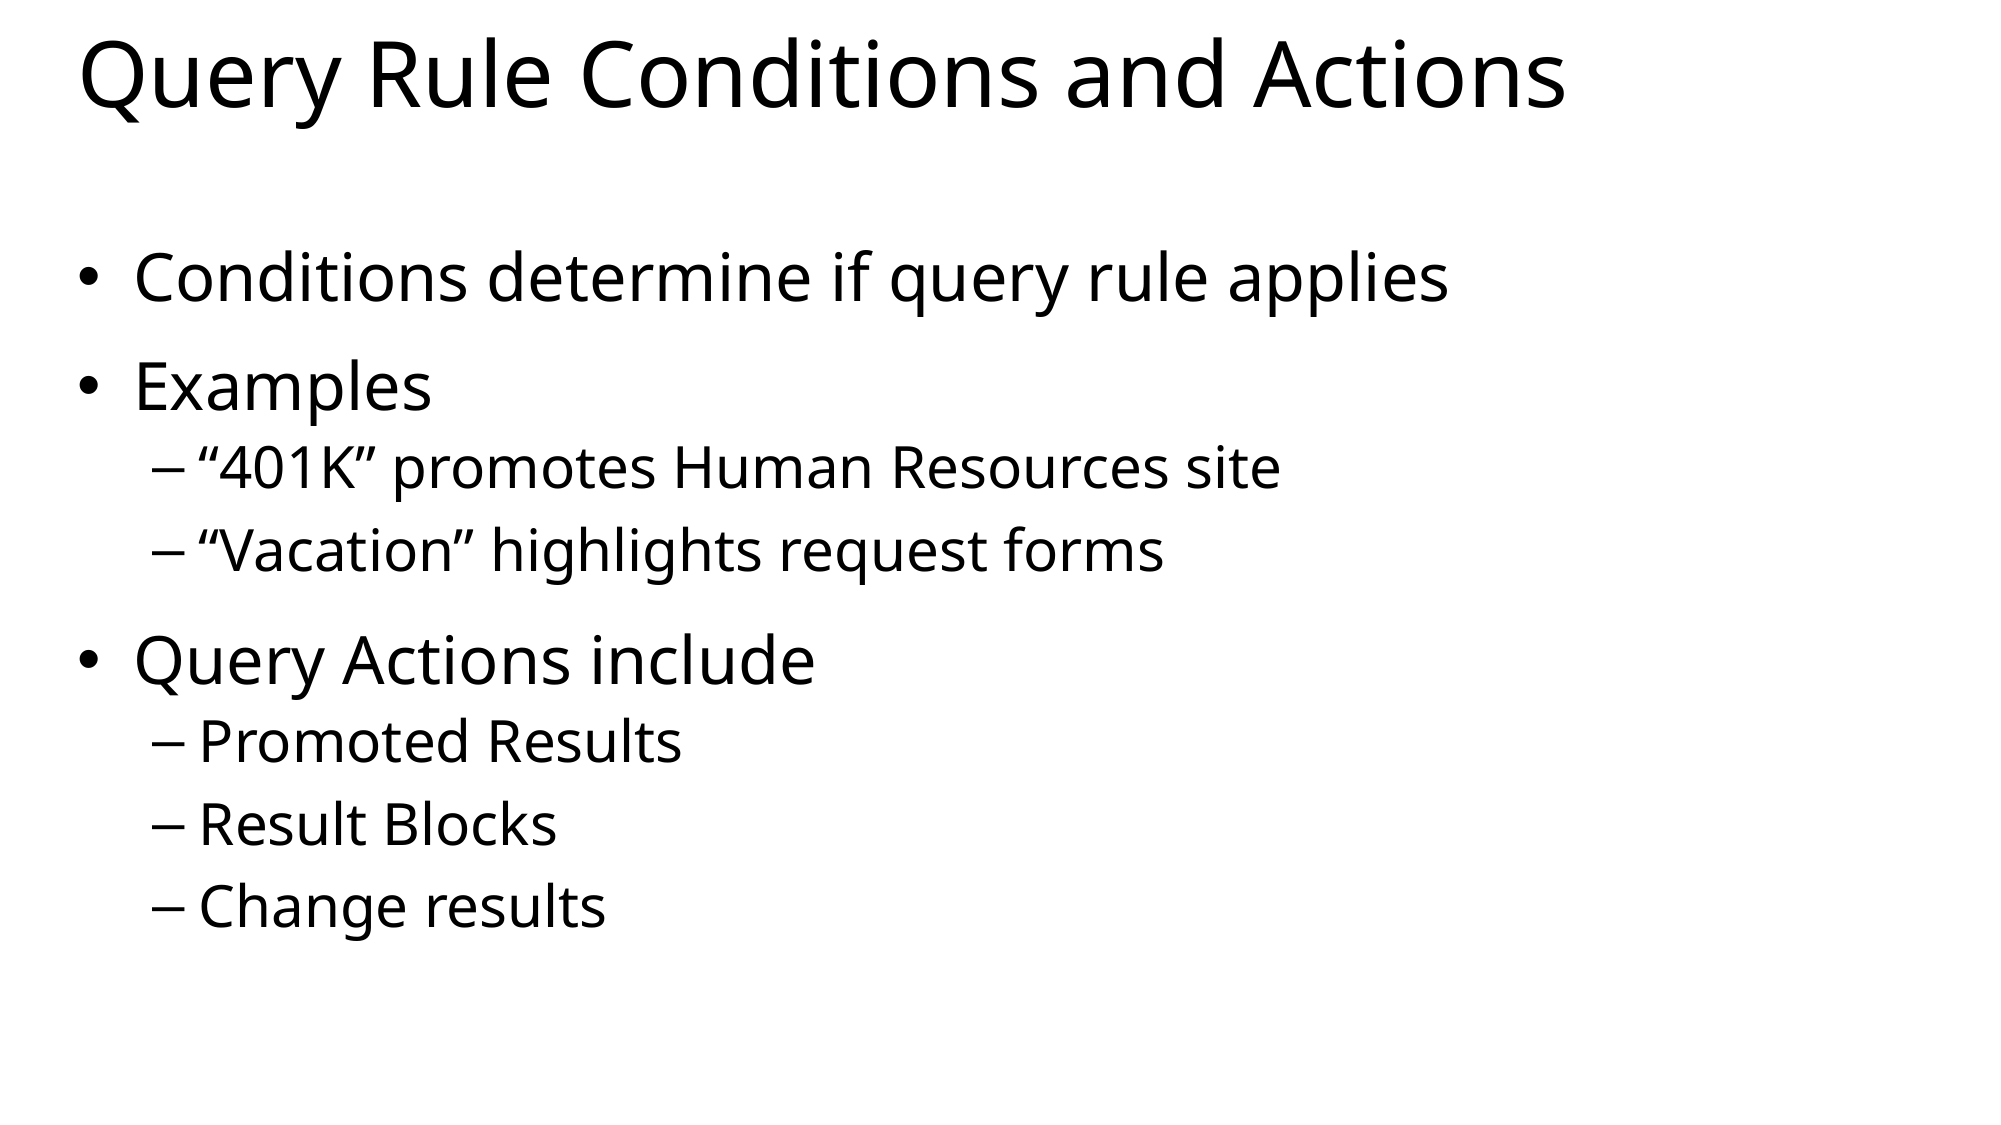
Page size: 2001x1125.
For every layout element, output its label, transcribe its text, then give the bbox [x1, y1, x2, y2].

list Conditions determine if query rule applies Examples “401K” promotes Human Resources site “Vacation” highlights request forms Query Actions include Promoted Results Result Blocks Change results [62, 227, 1953, 1096]
title Query Rule Conditions and Actions [62, 29, 1953, 205]
